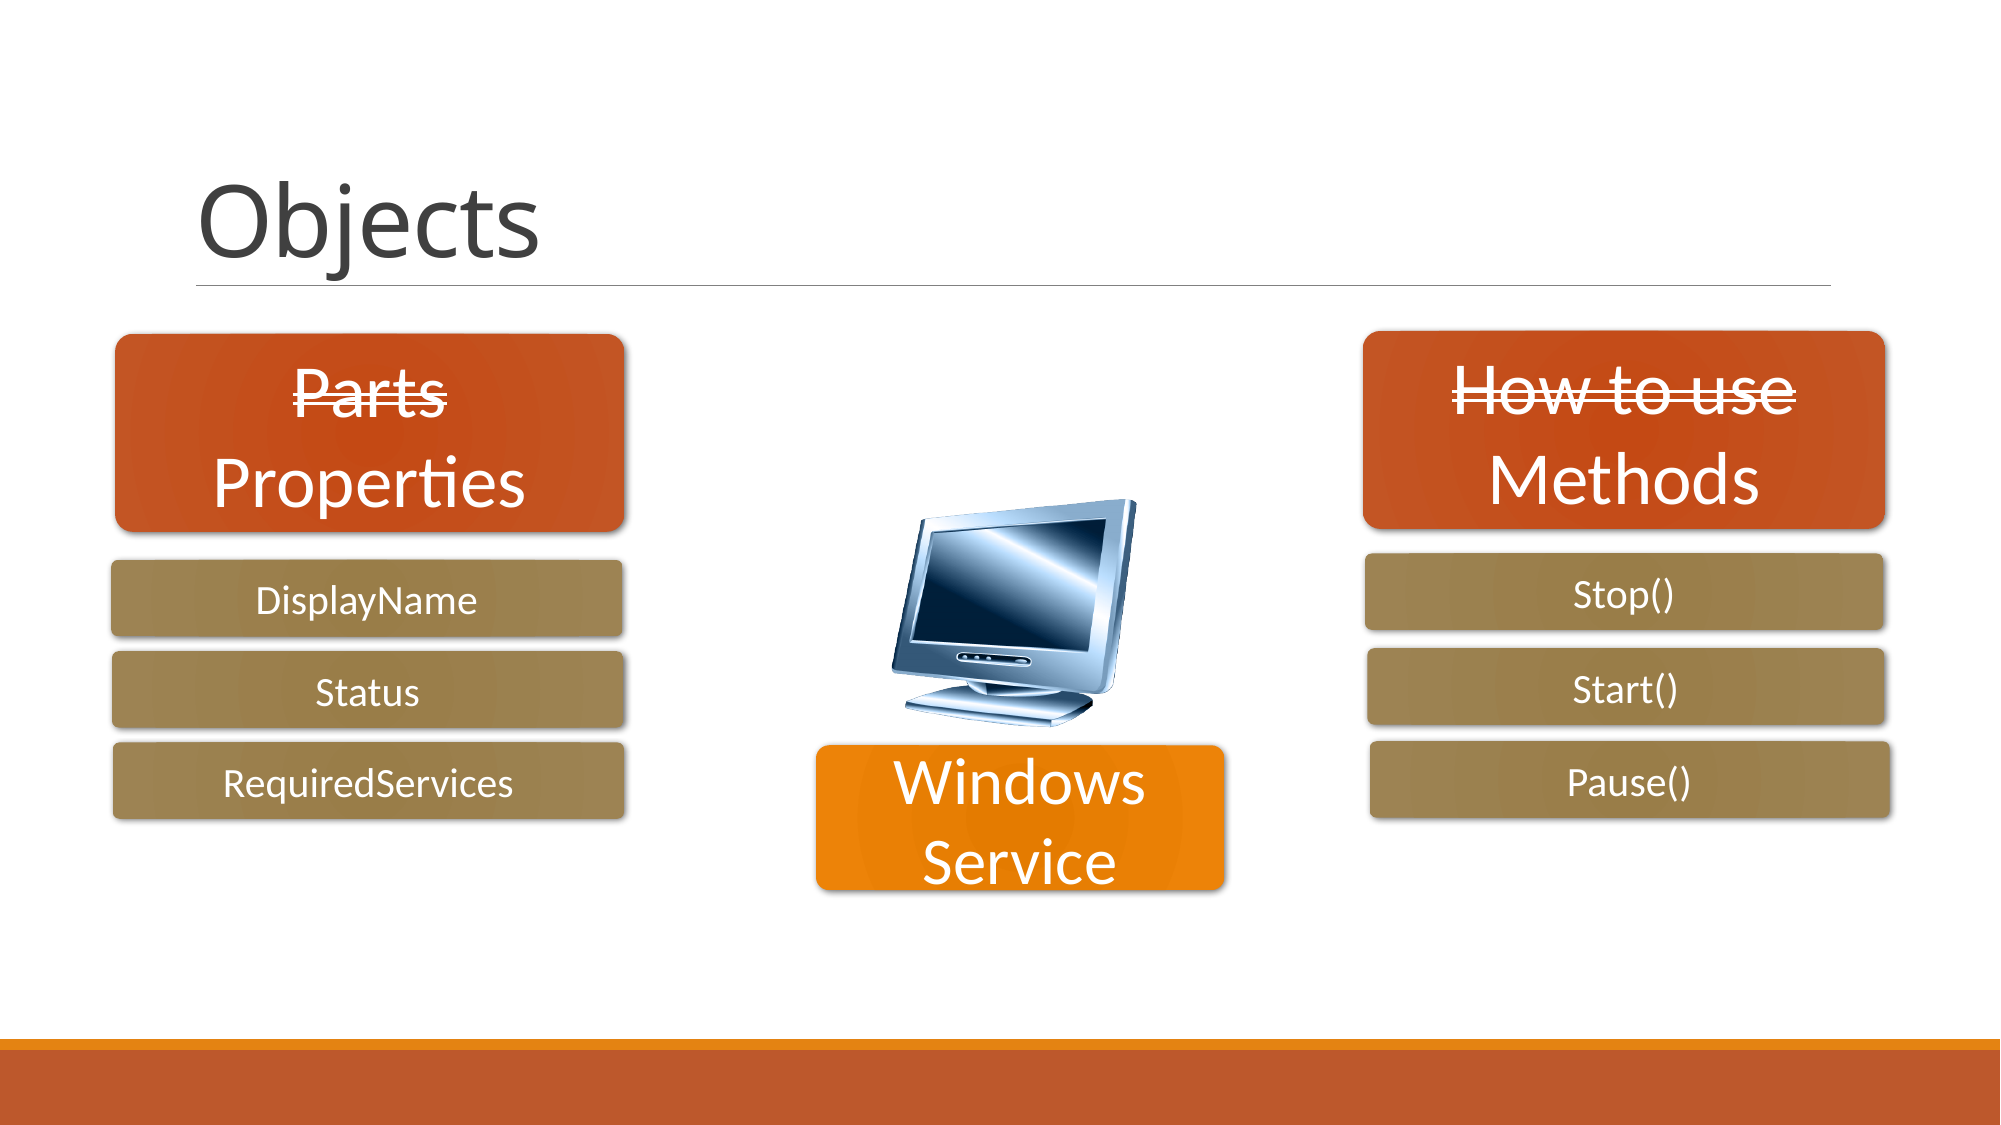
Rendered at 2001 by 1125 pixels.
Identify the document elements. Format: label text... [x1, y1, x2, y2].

text_box Start() [1367, 648, 1885, 725]
text_box Pause() [1369, 741, 1890, 818]
picture [880, 479, 1148, 748]
text_box Windows Service [815, 745, 1225, 891]
text_box DisplayName [111, 559, 623, 637]
text_box How to use Methods [1362, 330, 1886, 529]
text_box Stop() [1364, 553, 1884, 630]
text_box Status [111, 651, 624, 728]
text_box RequiredServices [112, 742, 625, 819]
text_box Parts Properties [114, 333, 625, 532]
title Objects [180, 47, 1830, 285]
